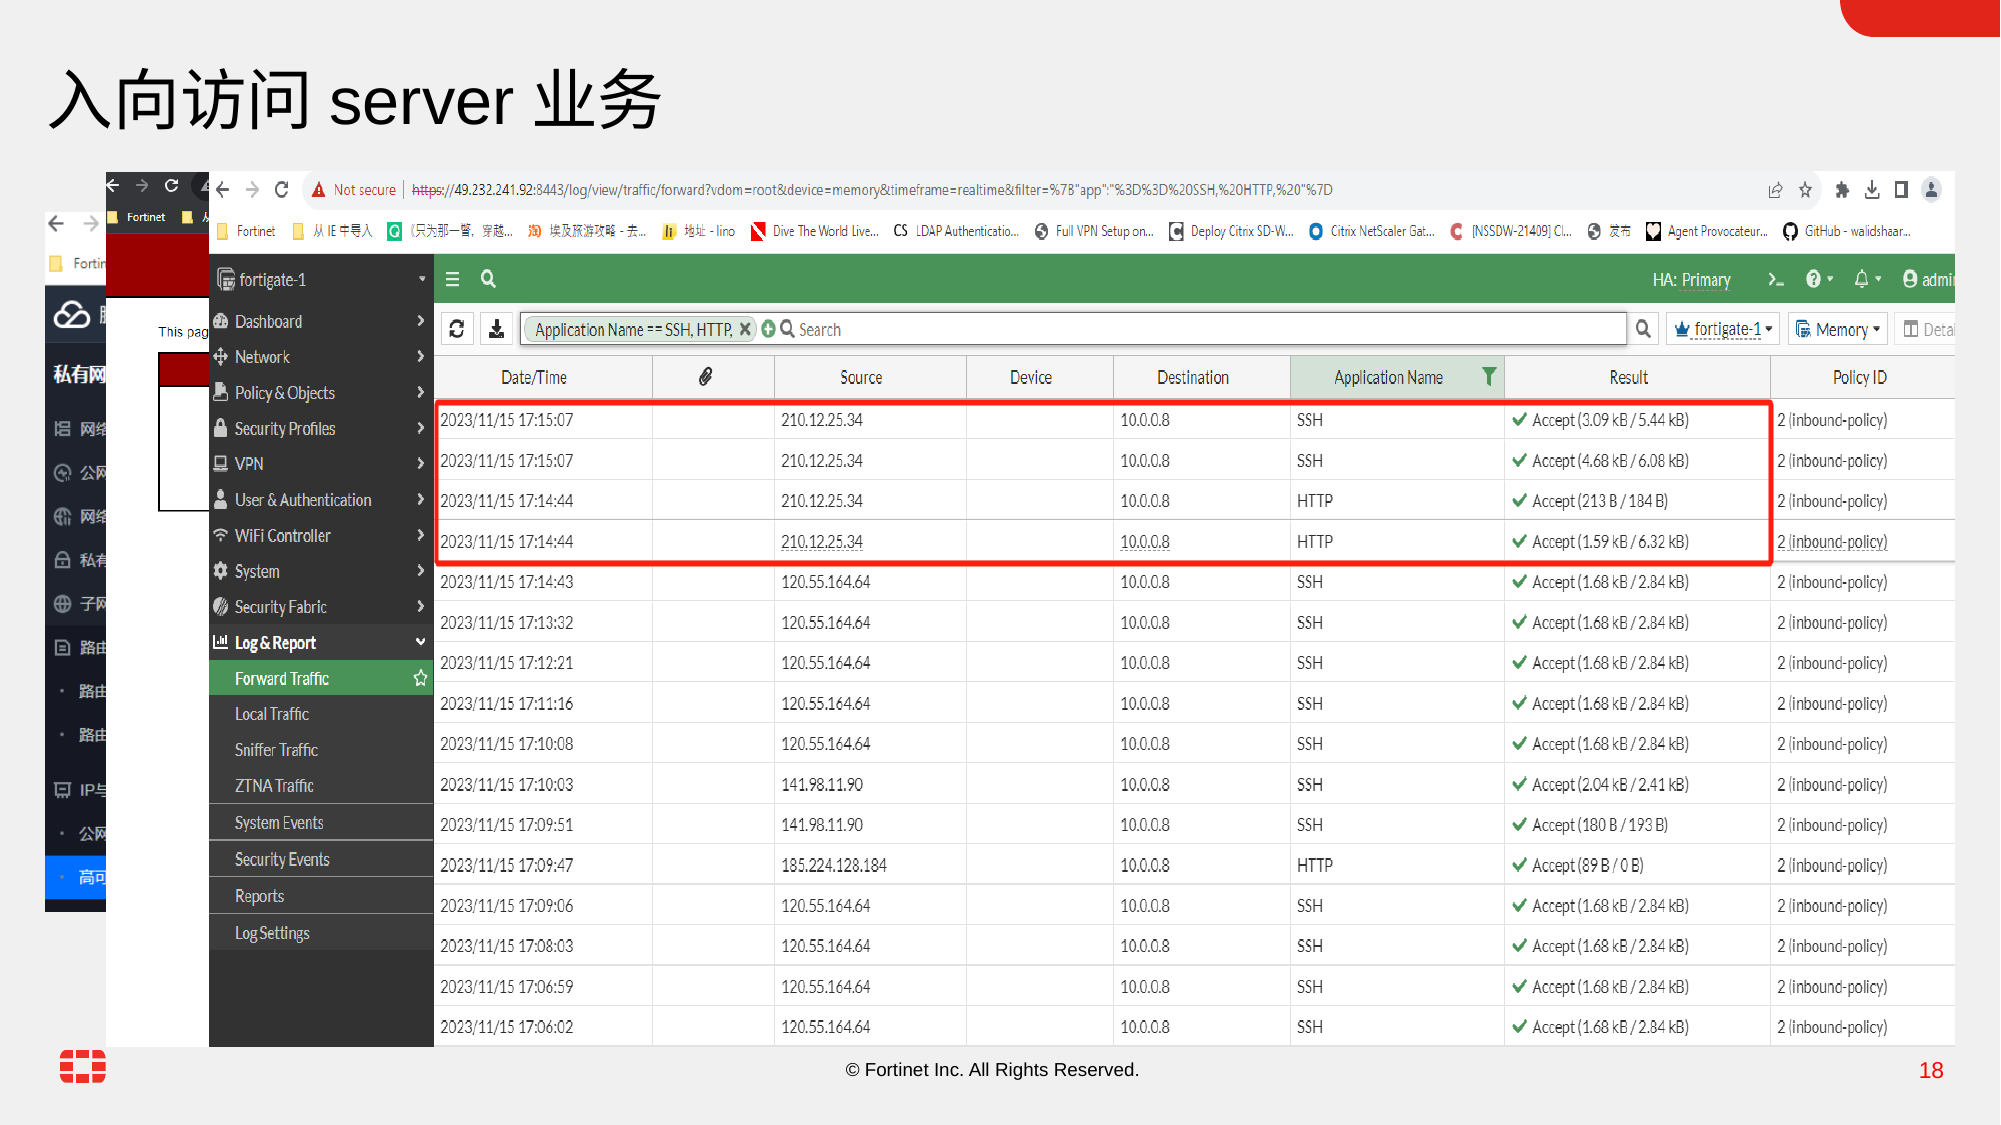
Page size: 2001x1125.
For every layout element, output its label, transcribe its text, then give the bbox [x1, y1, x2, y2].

text_box 入向访问server业务 [31, 59, 680, 147]
picture [45, 171, 1955, 1048]
